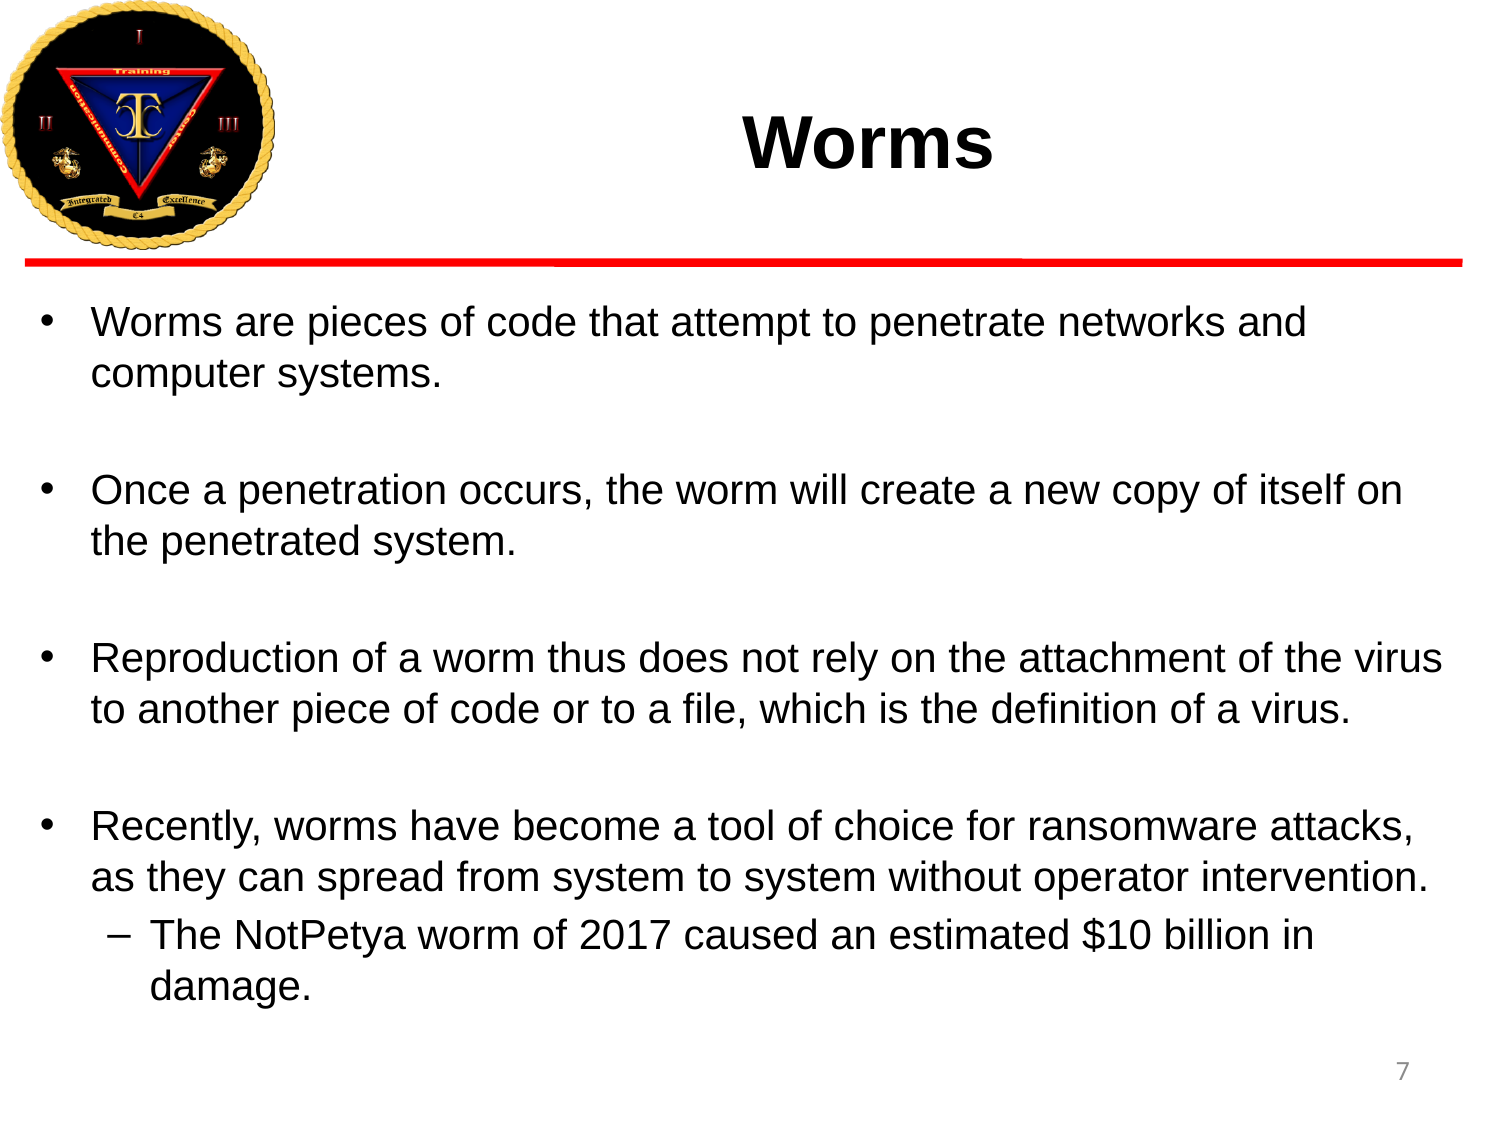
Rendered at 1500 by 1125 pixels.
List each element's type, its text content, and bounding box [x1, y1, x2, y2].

list Worms are pieces of code that attempt to penetrate networks and computer systems. Once a penetration occurs, the worm will create a new copy of itself on the penetrated system. Reproduction of a worm thus does not rely on the attachment of the virus to another piece of code or to a file, which is the definition of a virus. Recently, worms have become a tool of choice for ransomware attacks, as they can spread from system to system without operator intervention. The NotPetya worm of 2017 caused an estimated $10 billion in damage. [24, 287, 1463, 1125]
picture [0, 0, 275, 250]
title Worms [274, 44, 1463, 233]
slide_number 7 [1074, 1042, 1425, 1103]
